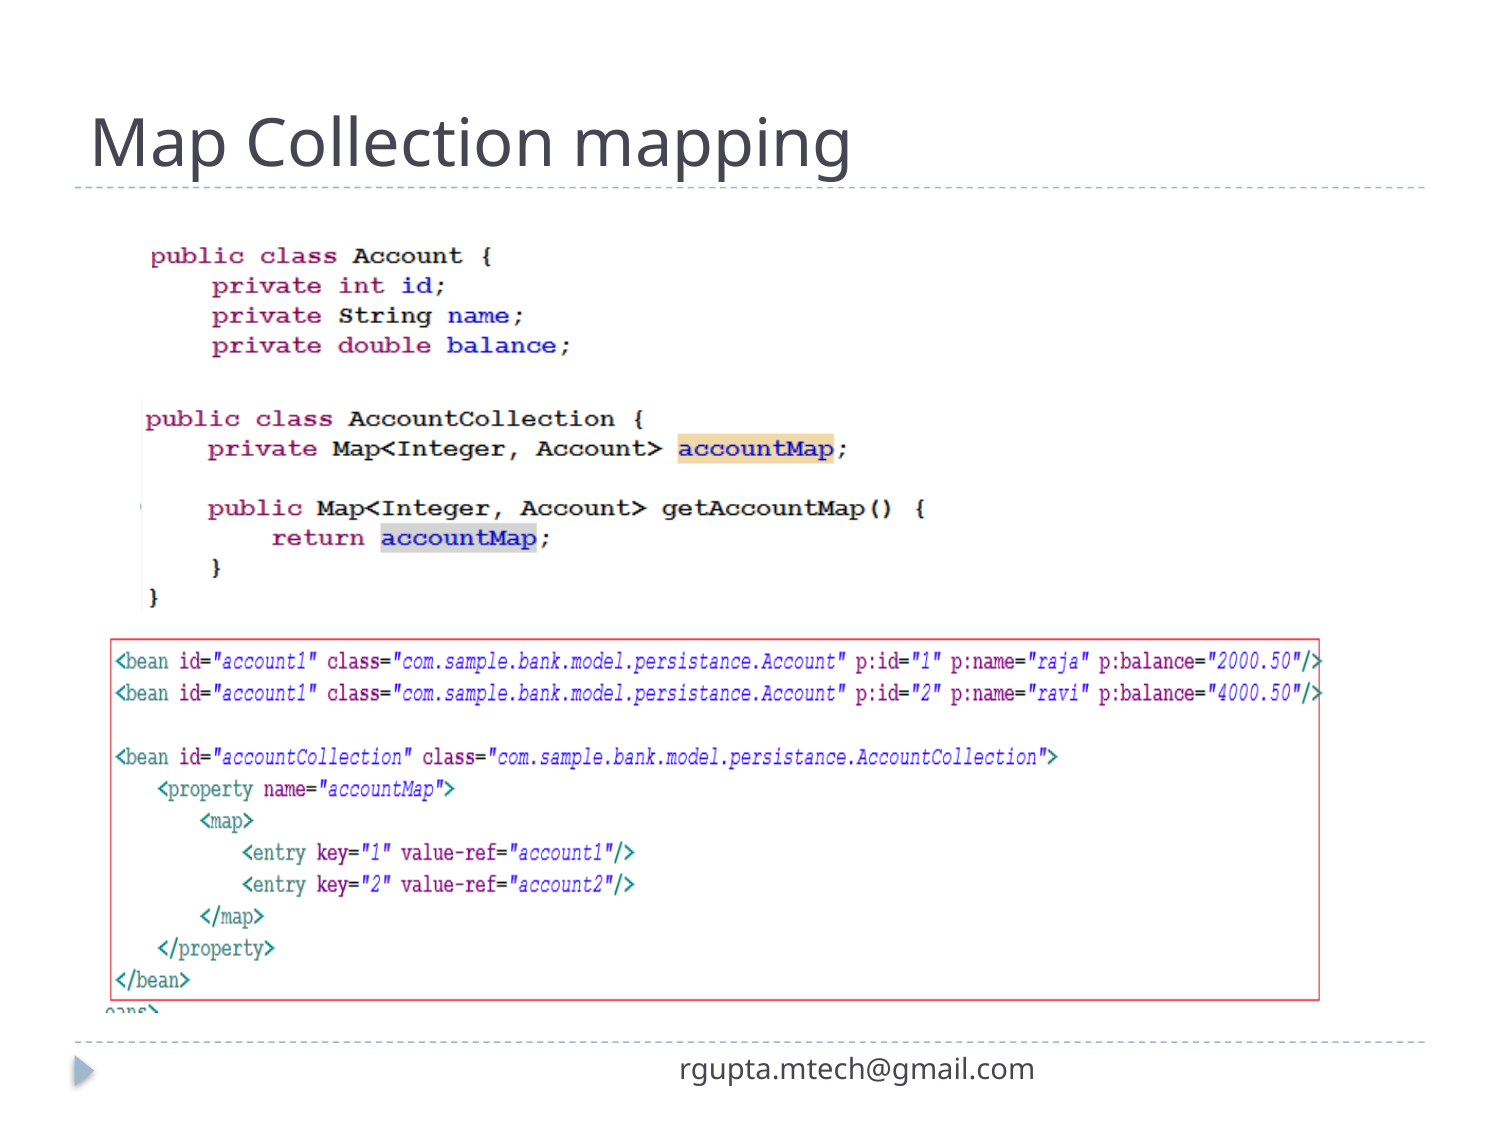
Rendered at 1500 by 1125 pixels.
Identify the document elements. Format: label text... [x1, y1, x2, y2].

picture [140, 398, 951, 612]
title Map Collection mapping [75, 24, 1425, 188]
picture [105, 632, 1325, 1014]
picture [152, 245, 623, 367]
footer rgupta.mtech@gmail.com [475, 1042, 1051, 1103]
